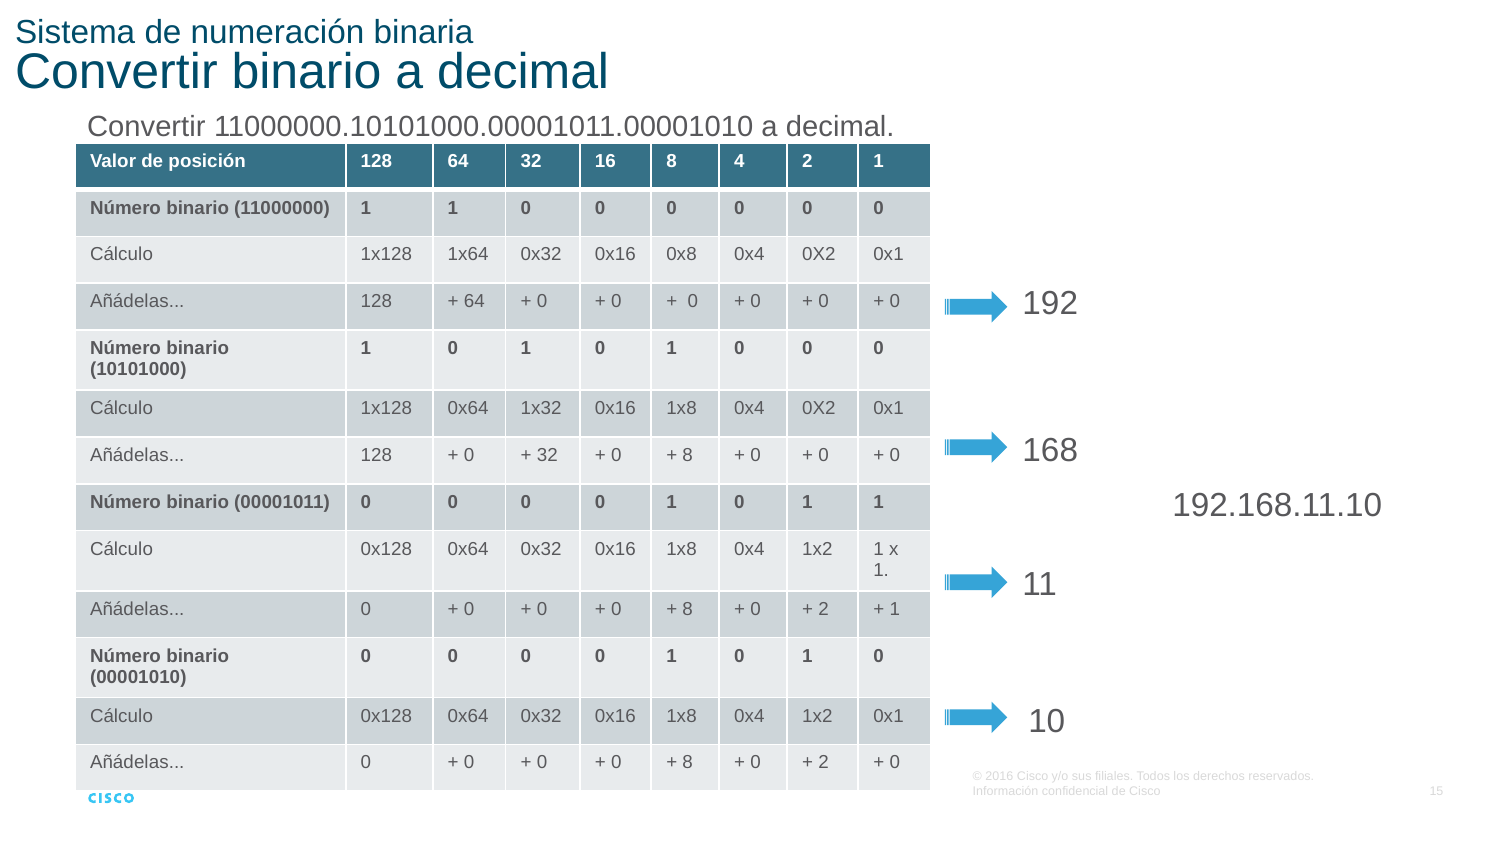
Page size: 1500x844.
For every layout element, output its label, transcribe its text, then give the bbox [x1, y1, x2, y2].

table_cell Cálculo [76, 391, 345, 436]
table_cell + 8 [652, 745, 718, 790]
table_cell 0x128 [347, 531, 432, 590]
table_cell Número binario (00001010) [76, 638, 345, 697]
table_cell 0x4 [720, 698, 786, 744]
table_cell 1x8 [652, 698, 718, 744]
text_box Convertir 11000000.10101000.00001011.00001010 a decimal. [72, 99, 911, 150]
table_header 32 [506, 144, 579, 187]
table_cell 1 [652, 638, 718, 697]
table_cell 128 [347, 438, 432, 483]
table_cell + 0 [859, 438, 930, 483]
table_cell + 0 [506, 284, 579, 329]
table_cell Añádelas... [76, 284, 345, 329]
table_cell 0x16 [581, 391, 650, 436]
table_cell 0 [581, 331, 650, 389]
table_cell 1 [788, 638, 857, 697]
table_cell + 0 [581, 438, 650, 483]
table_cell Añádelas... [76, 592, 345, 637]
table_cell 1 [347, 192, 432, 236]
table_cell 0 [859, 192, 930, 236]
table_cell + 2 [788, 592, 857, 637]
table_cell 0 [506, 192, 579, 236]
table_cell 0x8 [652, 237, 718, 282]
table_cell Añádelas... [76, 745, 345, 790]
table_header 1 [859, 144, 930, 187]
table_cell 0 [347, 745, 432, 790]
table_cell + 2 [788, 745, 857, 790]
table_cell 1 [347, 331, 432, 389]
table_cell Añádelas... [76, 438, 345, 483]
table_cell + 0 [581, 592, 650, 637]
table_cell 0 [788, 192, 857, 236]
table_header 64 [434, 144, 505, 187]
table_cell 1 [652, 331, 718, 389]
table_cell + 0 [581, 745, 650, 790]
table_cell 0 [581, 638, 650, 697]
table_cell Número binario (00001011) [76, 485, 345, 530]
table_cell 0x64 [434, 531, 505, 590]
table_cell 0 [859, 331, 930, 389]
table_cell 1 [788, 485, 857, 530]
table_header 2 [788, 144, 857, 187]
table_cell 0x1 [859, 698, 930, 744]
table_cell 0 [347, 592, 432, 637]
table_cell + 0 [434, 745, 505, 790]
table_cell 0 [434, 485, 505, 530]
table_cell 0x4 [720, 237, 786, 282]
table_cell 0x64 [434, 391, 505, 436]
table_cell 1 [434, 192, 505, 236]
table_cell + 64 [434, 284, 505, 329]
text_box 10 [1013, 691, 1081, 747]
table_cell + 32 [506, 438, 579, 483]
table_cell 0 [720, 638, 786, 697]
title Sistema de numeración binaria Convertir binario a decimal [0, 5, 1369, 111]
table_cell 1 [859, 485, 930, 530]
table_cell + 0 [434, 592, 505, 637]
text_box [943, 429, 1007, 465]
table_cell + 0 [788, 438, 857, 483]
table_header 128 [347, 144, 432, 187]
table_cell 0 [859, 638, 930, 697]
table_cell + 0 [581, 284, 650, 329]
table_cell 0 [506, 638, 579, 697]
text_box 192.168.11.10 [1157, 475, 1398, 531]
table_cell 0X2 [788, 237, 857, 282]
table_cell Número binario (10101000) [76, 331, 345, 389]
table_cell 1x32 [506, 391, 579, 436]
table_header 8 [652, 144, 718, 187]
table_cell Número binario (11000000) [76, 192, 345, 236]
table_cell 0 [434, 638, 505, 697]
text_box 11 [1007, 554, 1072, 610]
table_cell + 0 [652, 284, 718, 329]
table_cell 1 [506, 331, 579, 389]
table_cell 1x2 [788, 698, 857, 744]
table_cell 1 [652, 485, 718, 530]
table_cell 0x128 [347, 698, 432, 744]
table_cell Cálculo [76, 698, 345, 744]
table_cell + 0 [720, 284, 786, 329]
text_box [943, 289, 1007, 325]
table_cell 0 [581, 485, 650, 530]
table_cell 0x4 [720, 391, 786, 436]
table_cell 0 [347, 638, 432, 697]
table_cell + 0 [434, 438, 505, 483]
table_cell + 0 [720, 438, 786, 483]
table_cell 1x8 [652, 391, 718, 436]
table_cell 0x1 [859, 391, 930, 436]
table_cell + 0 [788, 284, 857, 329]
table_cell + 0 [506, 745, 579, 790]
table_cell 0x16 [581, 237, 650, 282]
table_header 4 [720, 144, 786, 187]
table_cell 0 [581, 192, 650, 236]
table_cell + 0 [720, 592, 786, 637]
table_cell 0 [506, 485, 579, 530]
table_cell 0 [434, 331, 505, 389]
text_box [943, 699, 1010, 736]
text_box 192 [1007, 273, 1093, 329]
table_header Valor de posición [76, 144, 345, 187]
table_cell + 1 [859, 592, 930, 637]
table_cell 0x32 [506, 237, 579, 282]
table_cell Cálculo [76, 237, 345, 282]
table_cell 1 x 1. [859, 531, 930, 590]
table_cell 1x8 [652, 531, 718, 590]
table_cell 0x16 [581, 698, 650, 744]
table_cell 0x64 [434, 698, 505, 744]
table_cell + 8 [652, 438, 718, 483]
table_cell 0x1 [859, 237, 930, 282]
table_cell 1x128 [347, 391, 432, 436]
table_cell 0 [720, 331, 786, 389]
table_cell 0 [720, 485, 786, 530]
table_cell + 0 [859, 745, 930, 790]
table_cell 0 [788, 331, 857, 389]
table_cell 0 [720, 192, 786, 236]
table_cell 0x16 [581, 531, 650, 590]
table_cell + 0 [720, 745, 786, 790]
table_header 16 [581, 144, 650, 187]
table_cell 1x128 [347, 237, 432, 282]
table_cell 1x2 [788, 531, 857, 590]
table_cell Cálculo [76, 531, 345, 590]
table_cell 0 [347, 485, 432, 530]
table_cell + 0 [506, 592, 579, 637]
table_cell + 0 [859, 284, 930, 329]
table_cell 0 [652, 192, 718, 236]
table_cell + 8 [652, 592, 718, 637]
table_cell 0x32 [506, 698, 579, 744]
table_cell 128 [347, 284, 432, 329]
text_box 168 [1007, 420, 1093, 475]
table_cell 1x64 [434, 237, 505, 282]
table_cell 0x32 [506, 531, 579, 590]
text_box [943, 564, 1007, 600]
table_cell 0x4 [720, 531, 786, 590]
table_cell 0X2 [788, 391, 857, 436]
